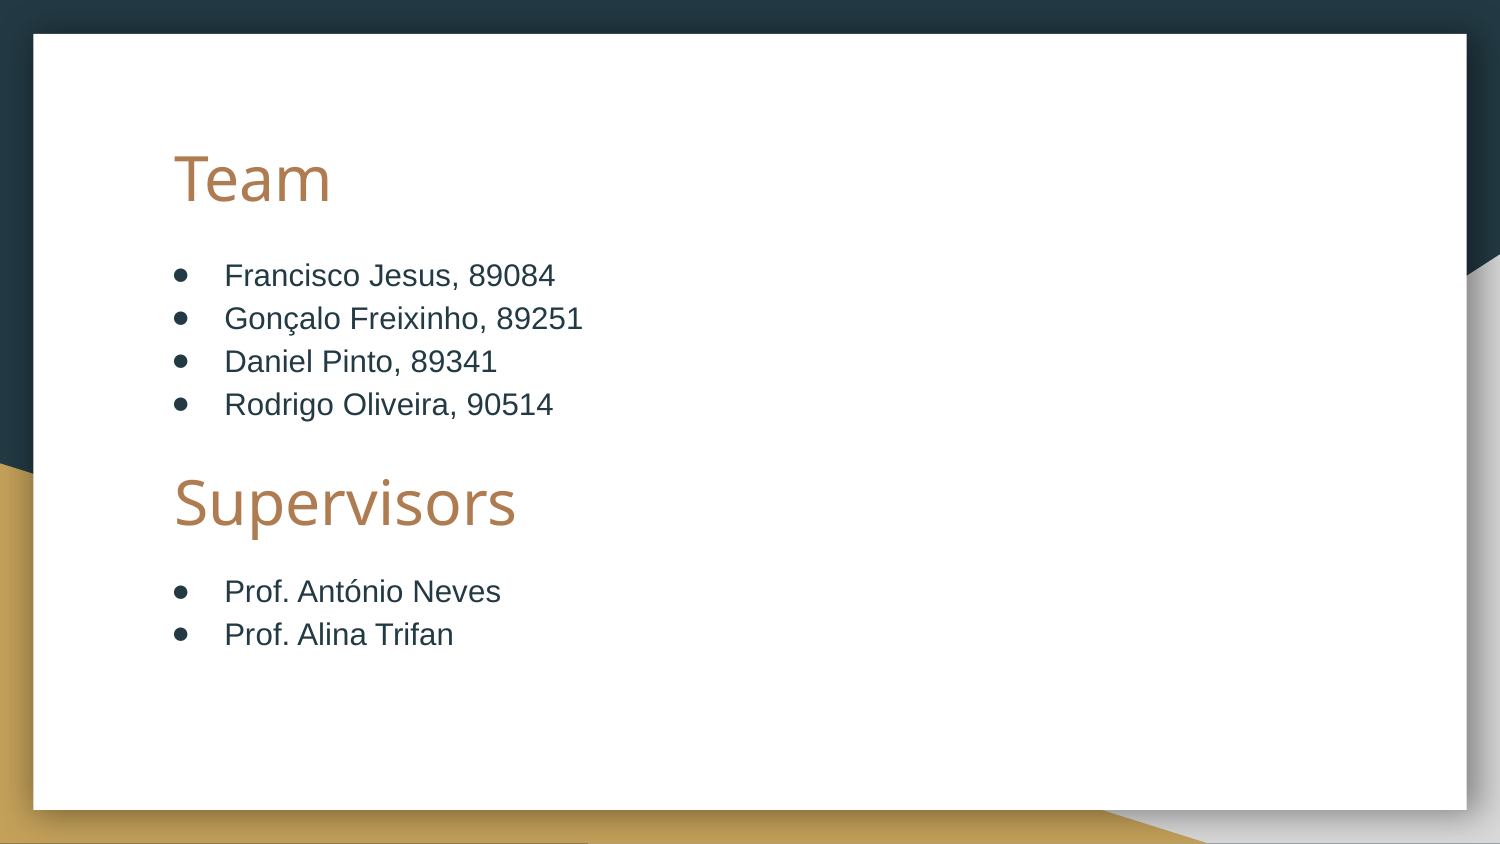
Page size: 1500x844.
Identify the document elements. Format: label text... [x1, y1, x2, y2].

list Prof. António Neves Prof. Alina Trifan [134, 550, 1366, 765]
title Supervisors [159, 448, 1391, 605]
list Francisco Jesus, 89084 Gonçalo Freixinho, 89251 Daniel Pinto, 89341 Rodrigo Oliveira, 90514 [134, 234, 1366, 449]
title Team [159, 124, 1391, 281]
